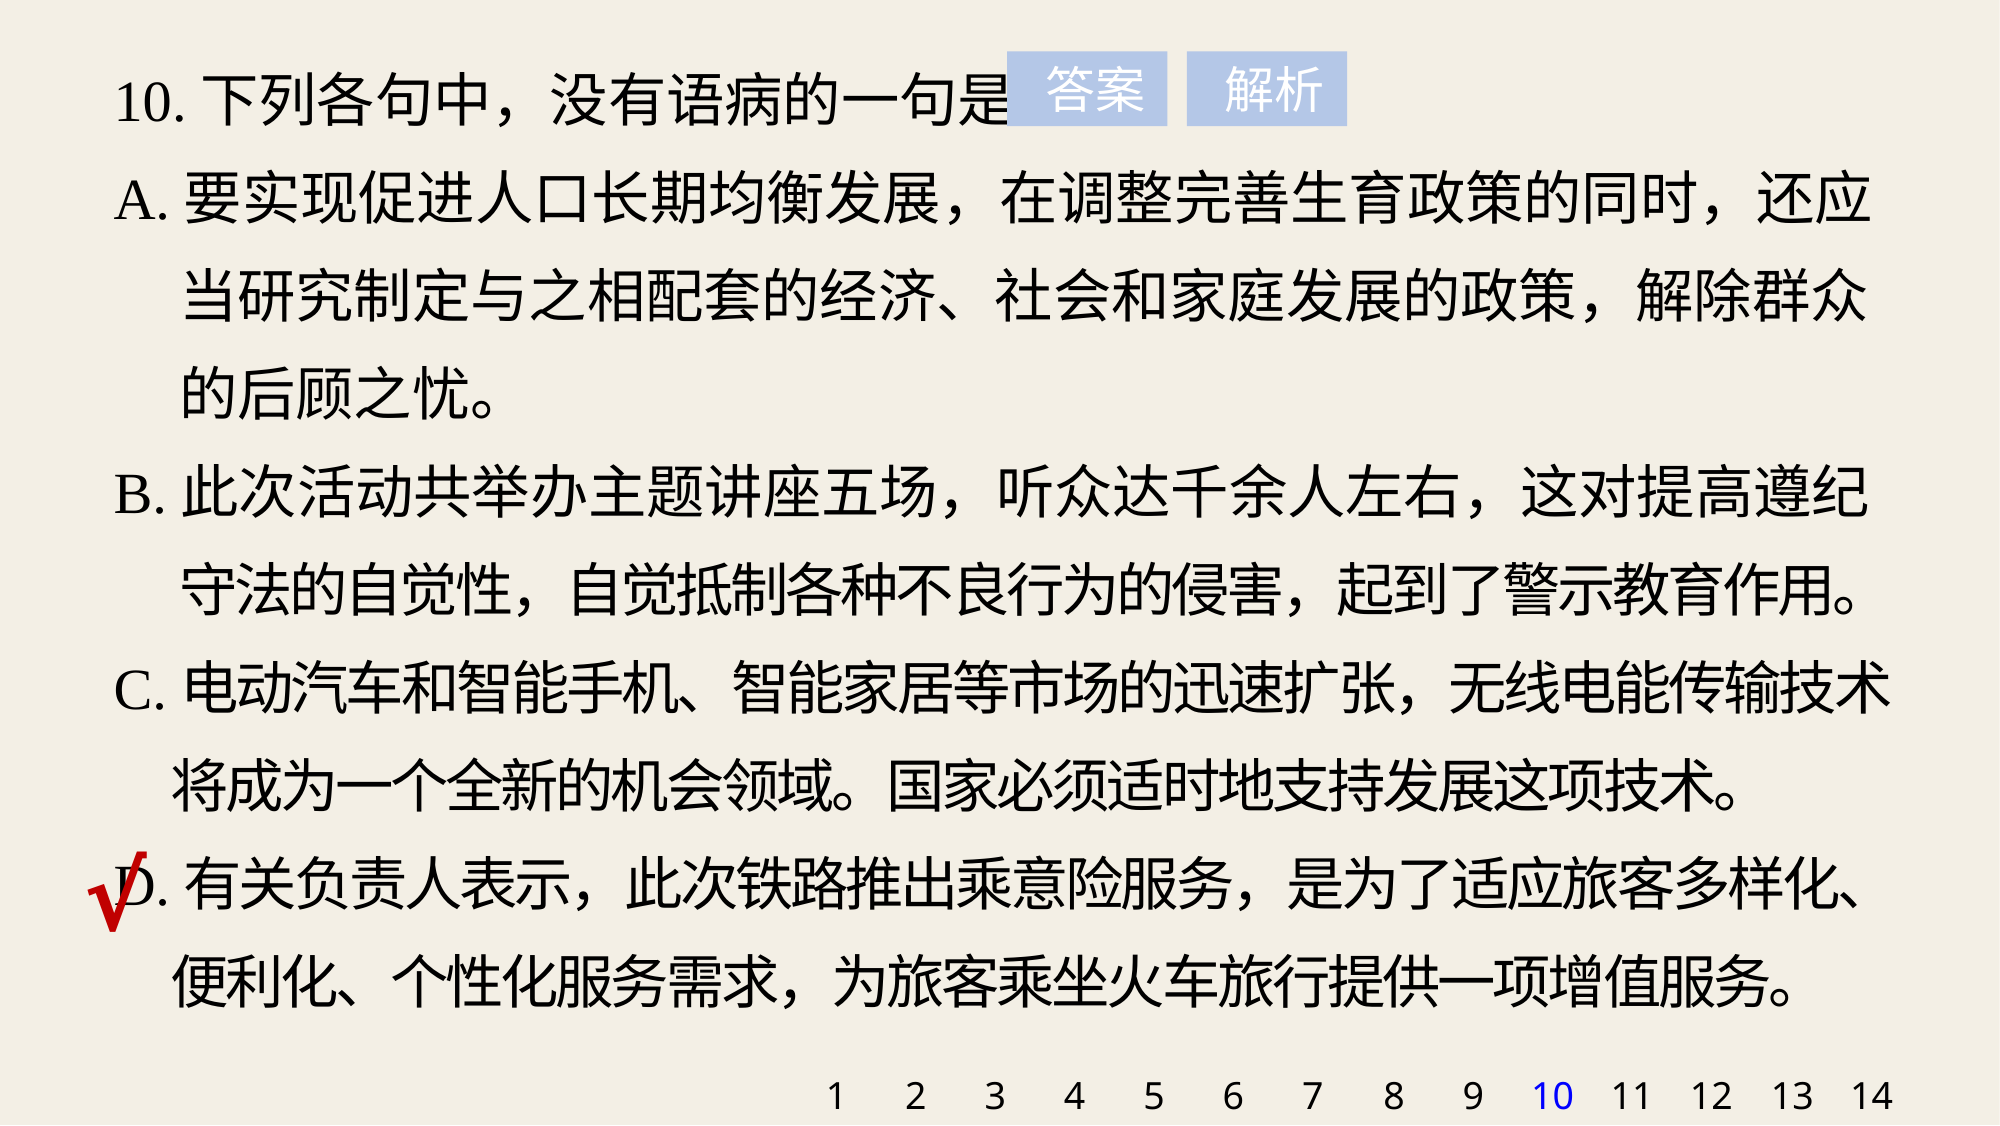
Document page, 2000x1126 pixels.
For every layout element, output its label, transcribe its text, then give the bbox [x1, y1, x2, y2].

text_box 14 [1839, 1046, 1905, 1126]
text_box 10 [1520, 1046, 1586, 1126]
text_box 1 [804, 1046, 869, 1126]
text_box 7 [1280, 1046, 1346, 1126]
text_box 4 [1042, 1046, 1108, 1126]
text_box √ [70, 828, 171, 956]
text_box 6 [1200, 1046, 1266, 1126]
text_box 8 [1361, 1046, 1427, 1126]
text_box 答案 [1007, 51, 1168, 127]
text_box 9 [1440, 1046, 1506, 1126]
text_box 11 [1599, 1046, 1665, 1126]
text_box 3 [962, 1046, 1028, 1126]
text_box 13 [1759, 1046, 1825, 1126]
text_box 12 [1679, 1046, 1744, 1126]
text_box 5 [1121, 1046, 1187, 1126]
text_box 解析 [1186, 51, 1348, 127]
text_box 10.下列各句中，没有语病的一句是 A.要实现促进人口长期均衡发展，在调整完善生育政策的同时，还应 当研究制定与之相配套的经济、社会和家庭发展的政策，解除群众 的后顾之忧。 B.此次活动共举办主题讲座五场，听众达千余人左右，这对提高遵纪 守法的自觉性，自觉抵制各种不良行为的侵害，起到了警示教育作用。 C.电动汽车和智能手机、智能家居等市场的迅速扩张，无线电能传输技术 将成为一个全新的机会领域。国家必须适时地支持发展这项技术。 D.有关负责人表示，此次铁路推出乘意险服务，是为了适应旅客多样化、 便利化、个性化服务需求，为旅客乘坐火车旅行提供一项增值服务。 [93, 25, 1933, 1025]
text_box 2 [883, 1046, 949, 1126]
